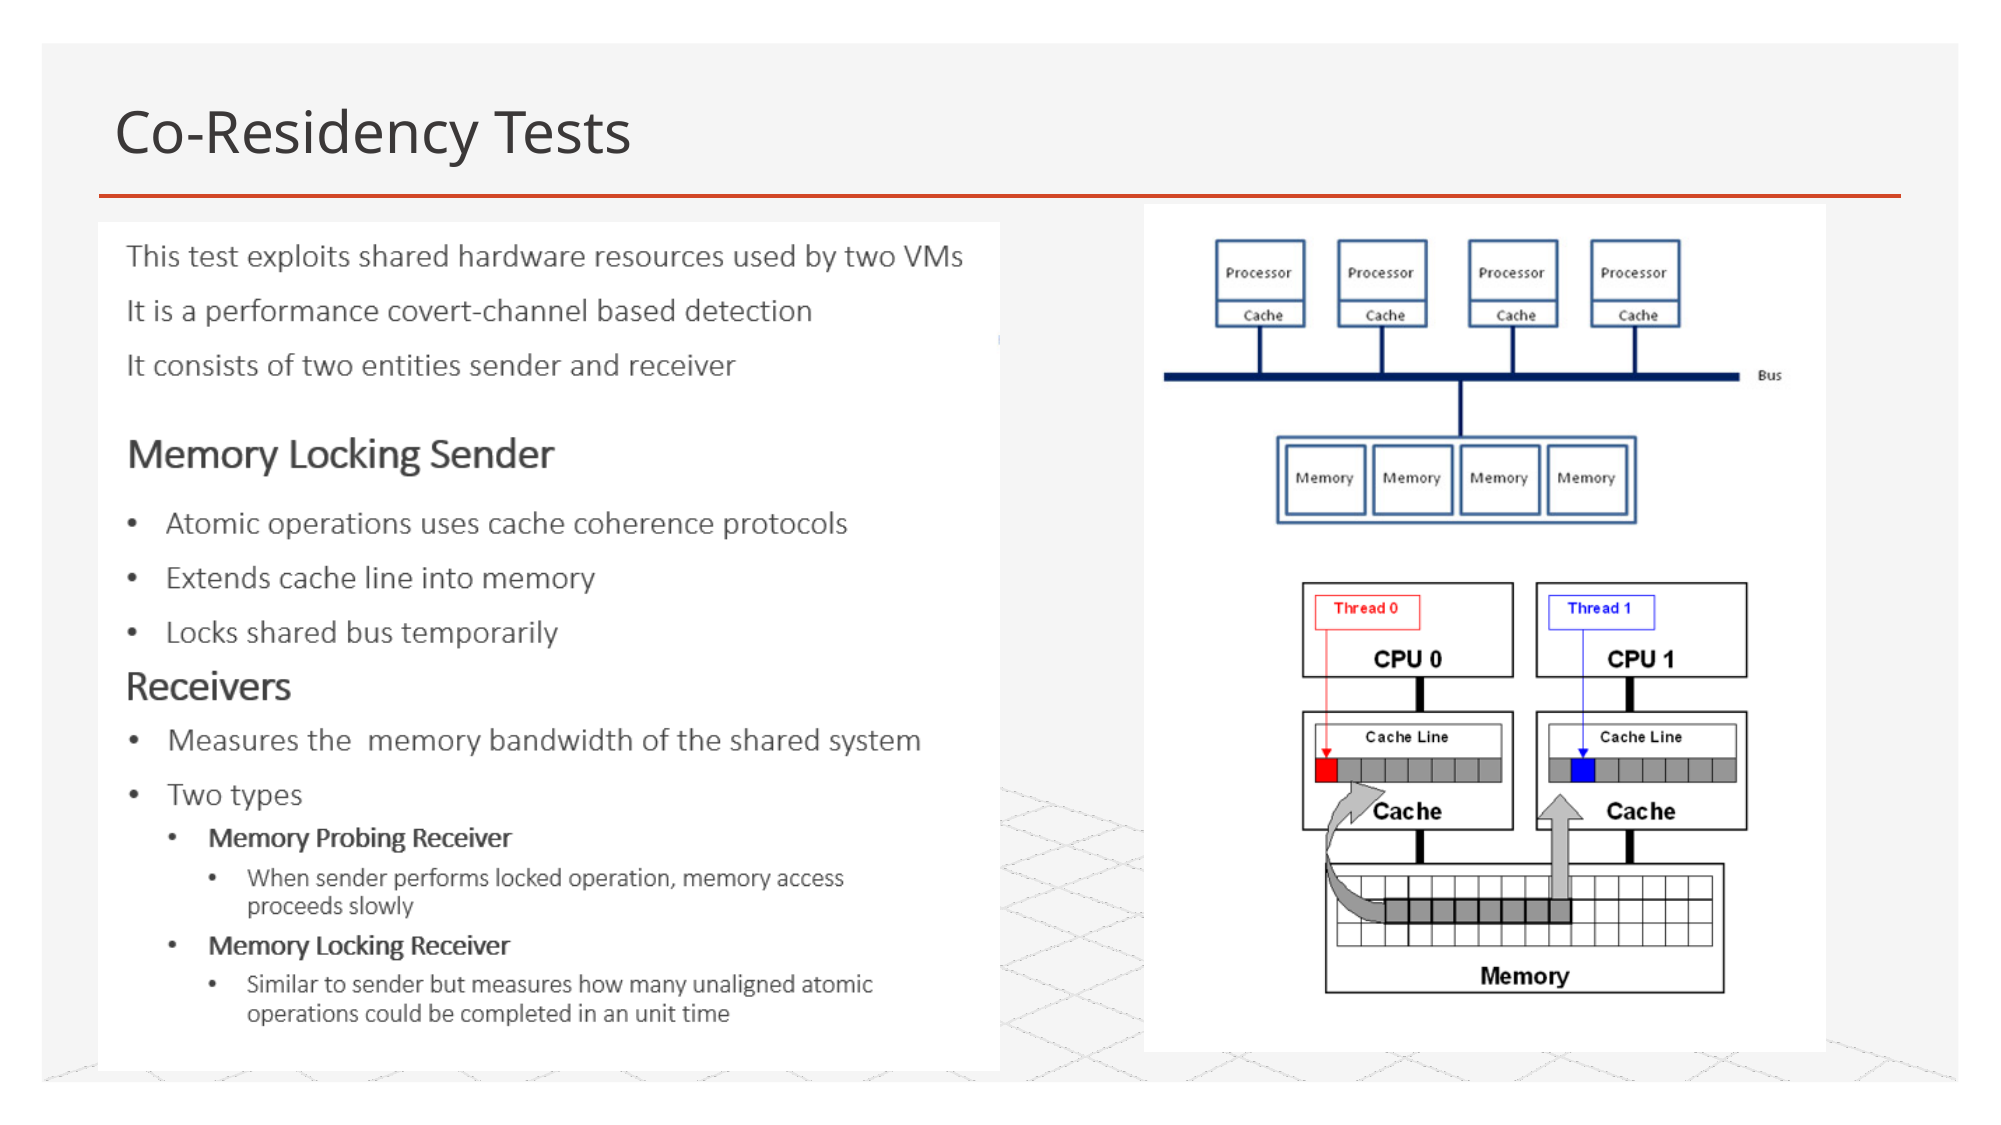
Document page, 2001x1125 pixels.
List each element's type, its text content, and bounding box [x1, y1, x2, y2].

picture [44, 204, 1956, 1081]
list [98, 222, 1000, 1071]
title Co-Residency Tests [99, 73, 1901, 197]
